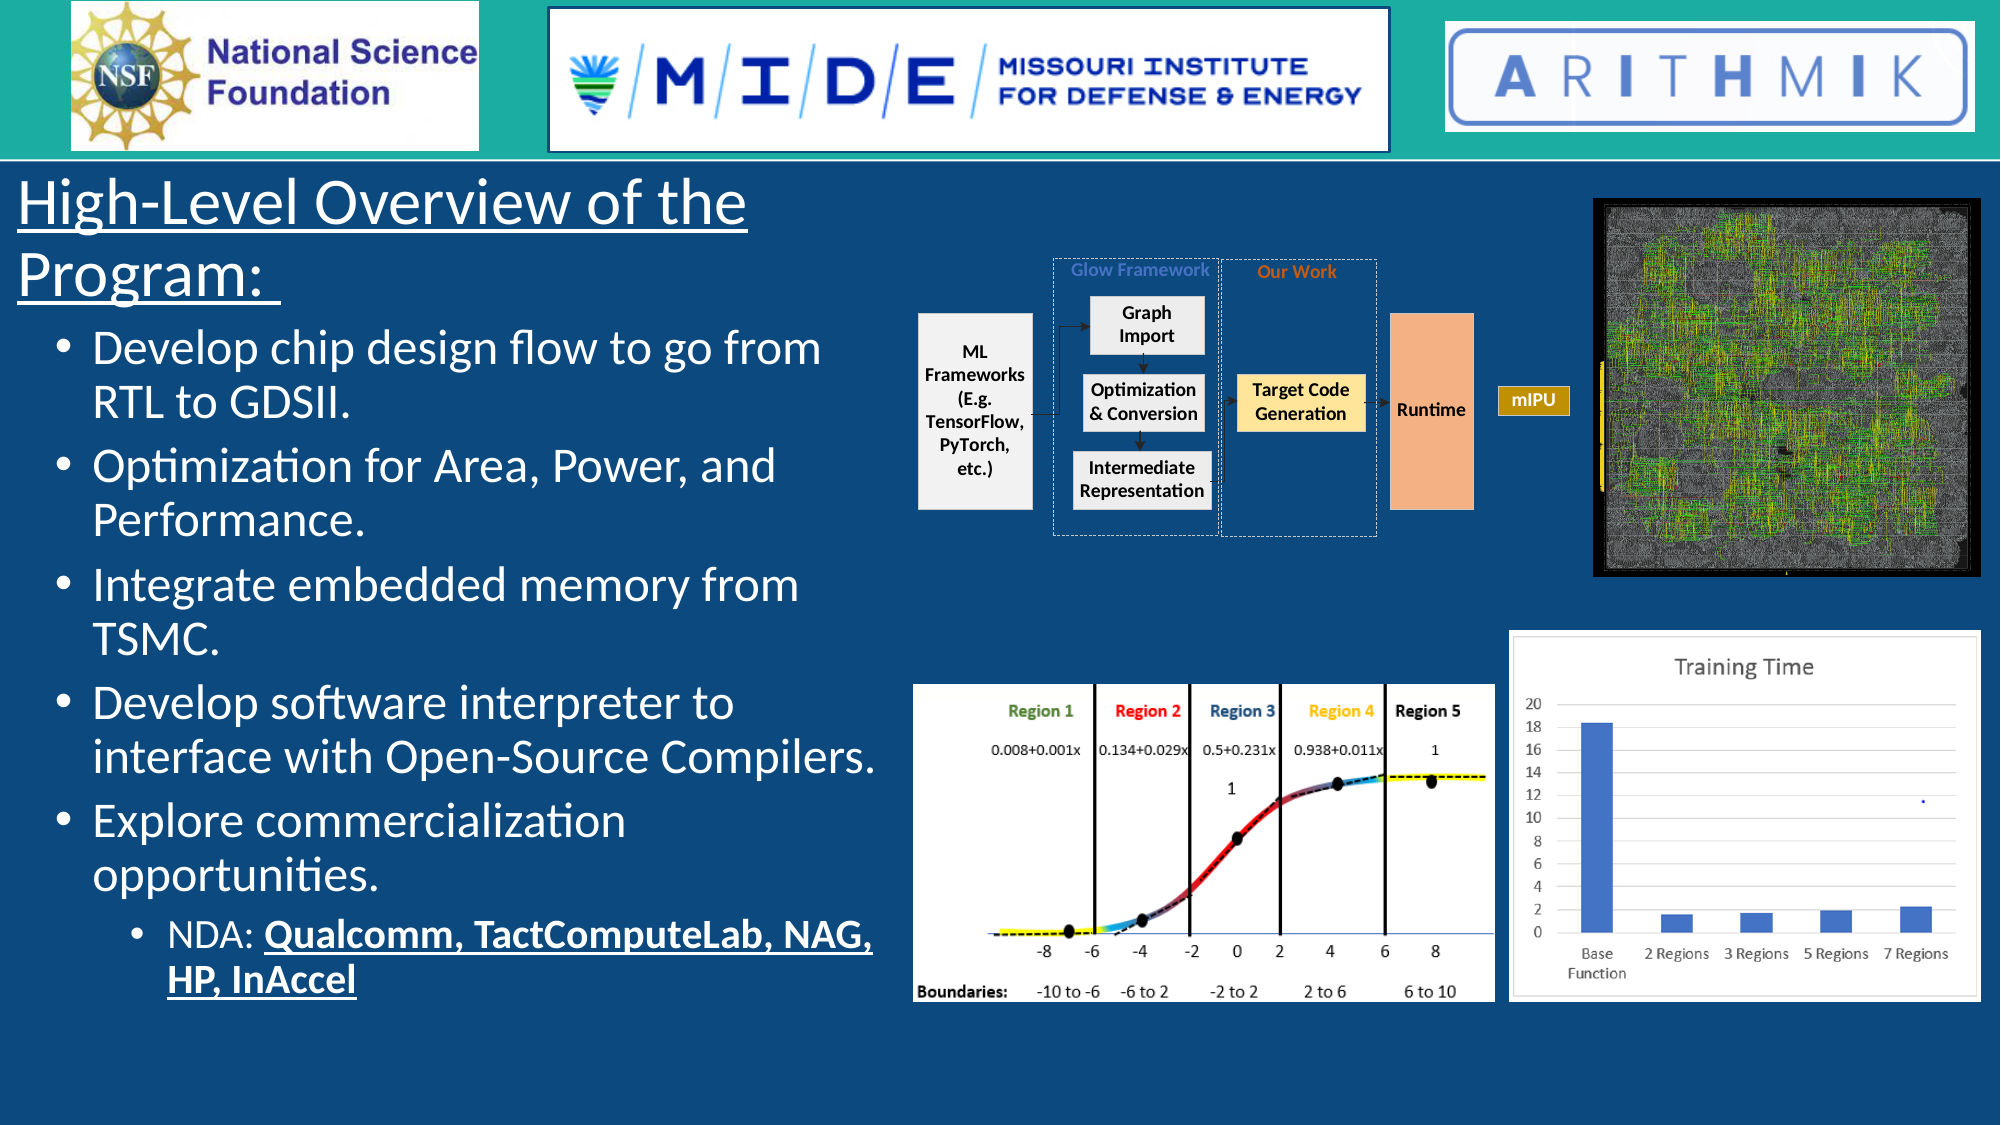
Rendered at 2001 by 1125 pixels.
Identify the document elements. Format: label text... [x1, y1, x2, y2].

picture [71, 1, 479, 151]
text_box [898, 161, 2000, 1125]
text_box [0, 0, 2000, 160]
picture [1444, 21, 1975, 132]
picture [913, 684, 1495, 1002]
picture [549, 8, 1389, 151]
picture [913, 238, 1578, 545]
picture [1593, 198, 1981, 577]
list High-Level Overview of the Program: Develop chip design flow to go from RTL to GDSII. Optimization for Area, Power, and Performance. Integrate embedded memory from TSMC. Develop software interpreter to interface with Open-Source Compilers. Explore commercialization opportunities. NDA: Qualcomm, TactComputeLab, NAG, HP, InAccel [2, 160, 898, 1125]
picture [1509, 630, 1981, 1002]
